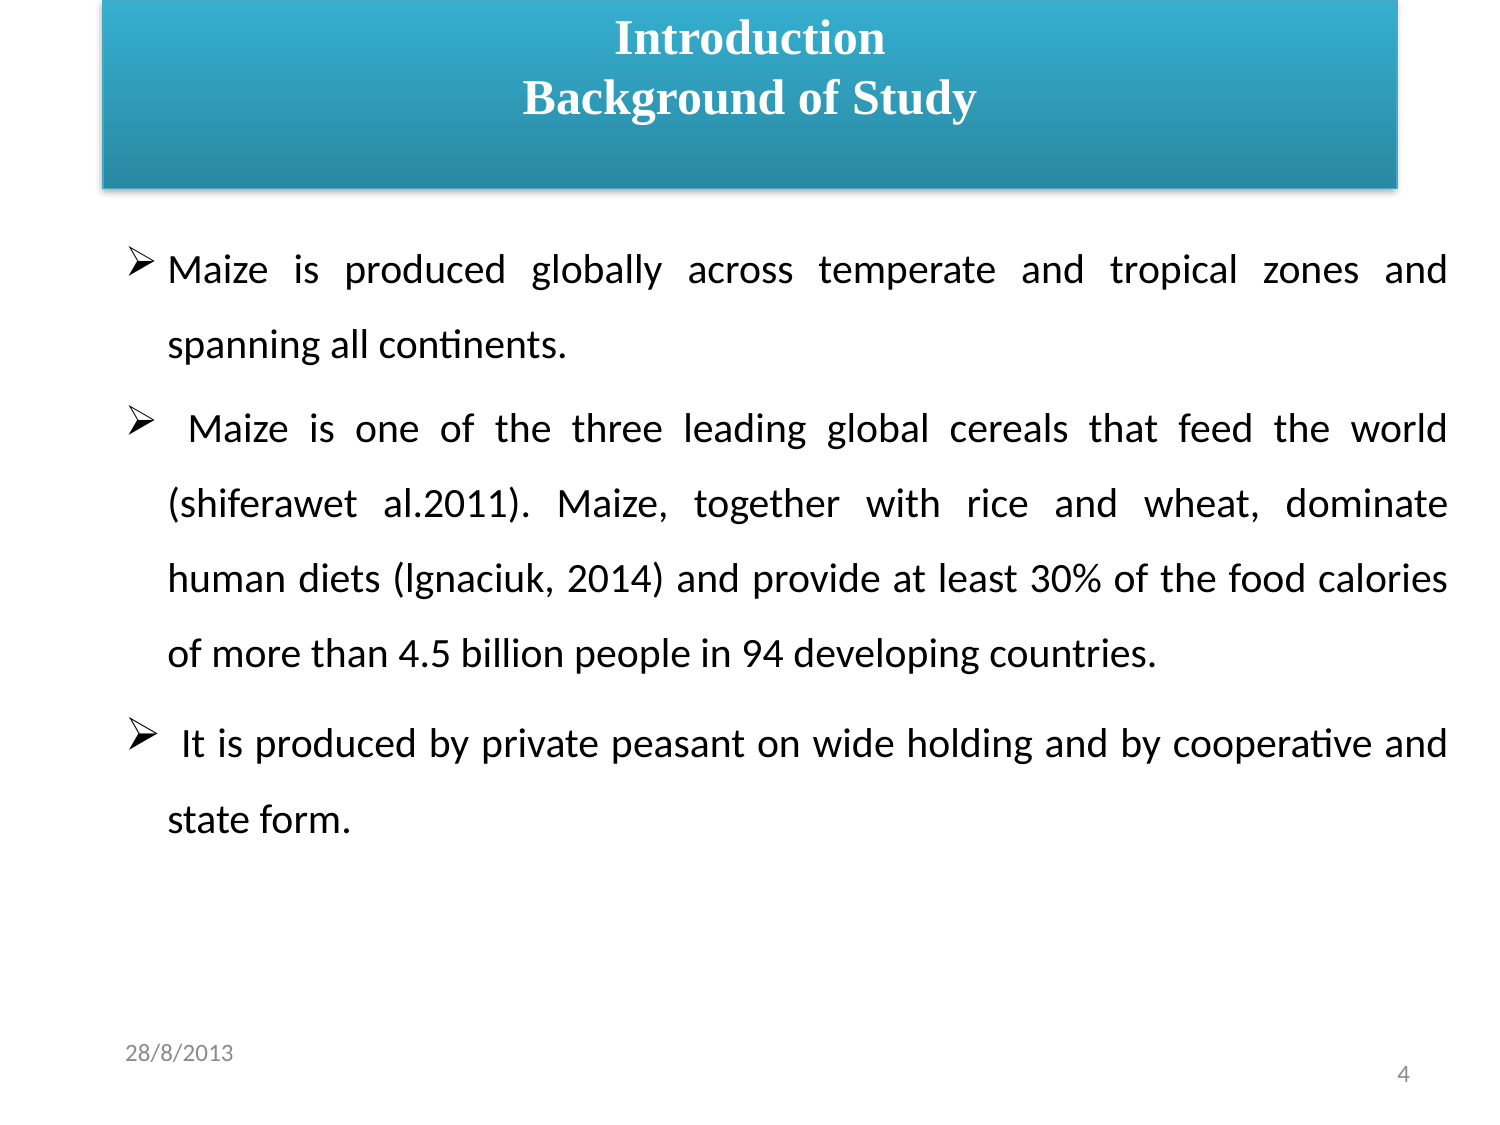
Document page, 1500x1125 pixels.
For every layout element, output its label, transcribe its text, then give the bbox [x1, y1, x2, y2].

slide_number 4 [1074, 1042, 1425, 1103]
title Introduction Background of Study [102, 0, 1398, 189]
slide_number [110, 1021, 448, 1082]
subtitle Maize is produced globally across temperate and tropical zones and spanning all continents. Maize is one of the three leading global cereals that feed the world (shiferawet al.2011). Maize, together with rice and wheat, dominate human diets (lgnaciuk, 2014) and provide at least 30% of the food calories of more than 4.5 billion people in 94 developing countries. It is produced by private peasant on wide holding and by cooperative and state form. [110, 209, 1465, 1092]
